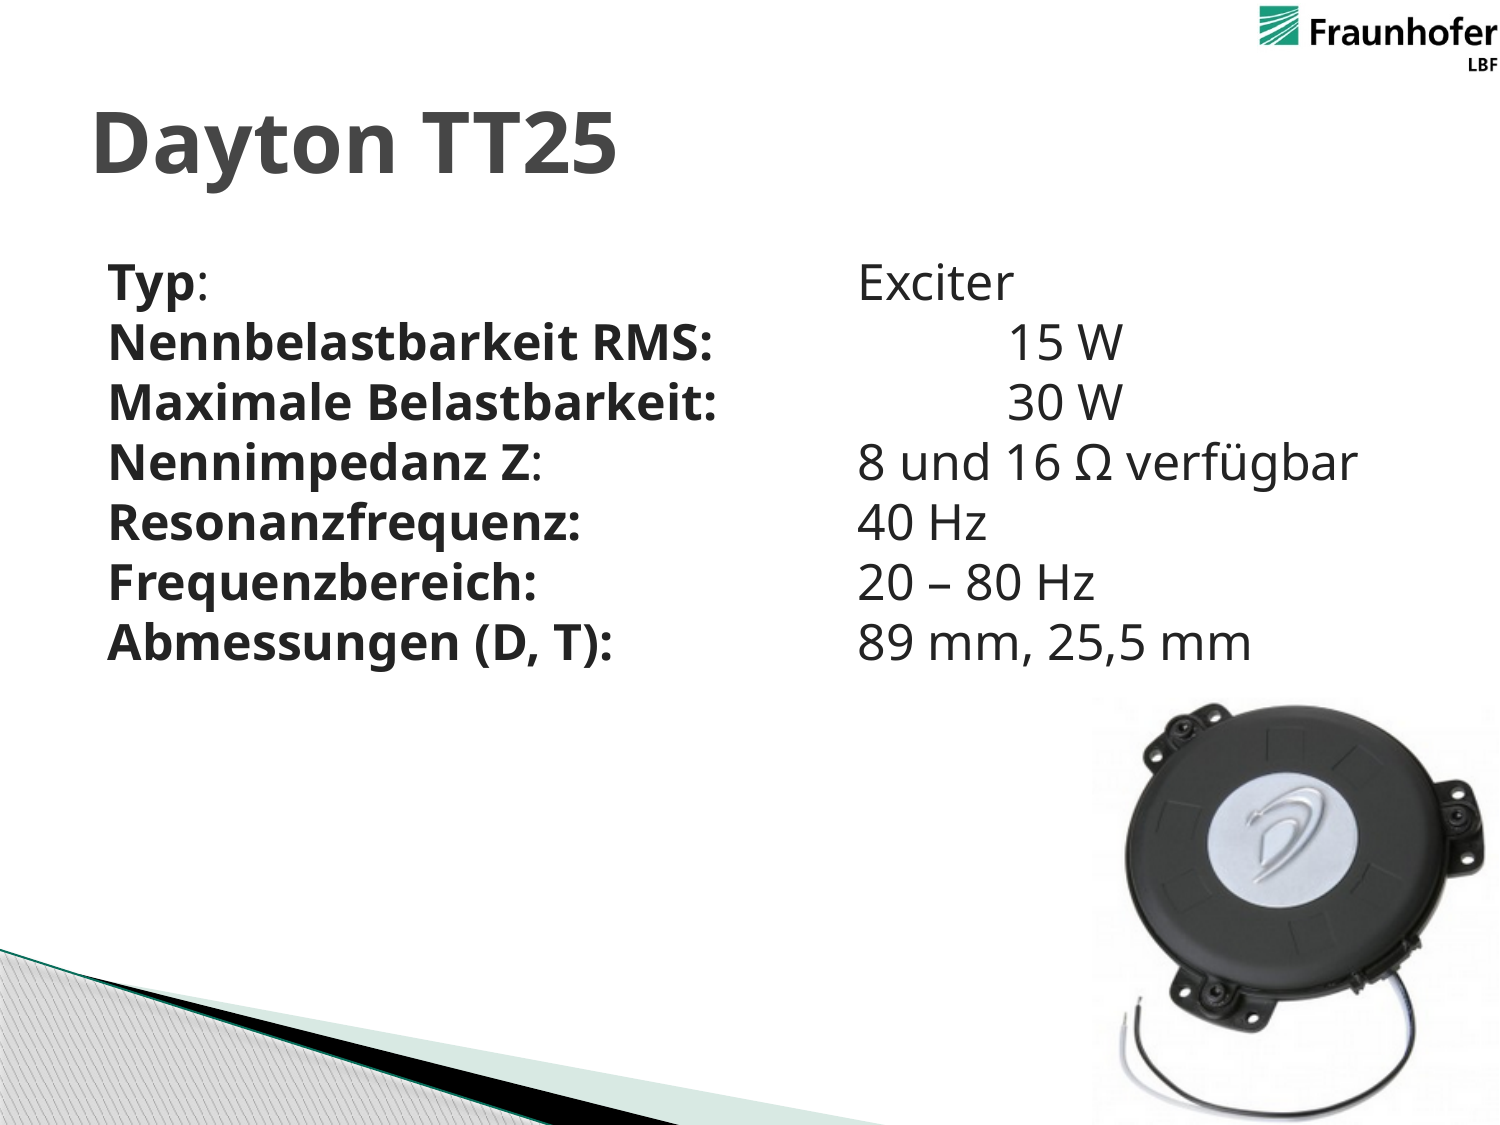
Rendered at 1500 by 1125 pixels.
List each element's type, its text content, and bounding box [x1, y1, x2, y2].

picture [1257, 2, 1500, 74]
picture [1092, 692, 1500, 1125]
list Typ: Exciter Nennbelastbarkeit RMS: 15 W Maximale Belastbarkeit: 30 W Nennimpedanz Z: 8 und 16 Ω verfügbar Resonanzfrequenz: 40 Hz Frequenzbereich: 20 – 80 Hz Abmessungen (D, T): 89 mm, 25,5 mm [75, 243, 1425, 986]
title Dayton TT25 [75, 45, 1425, 233]
